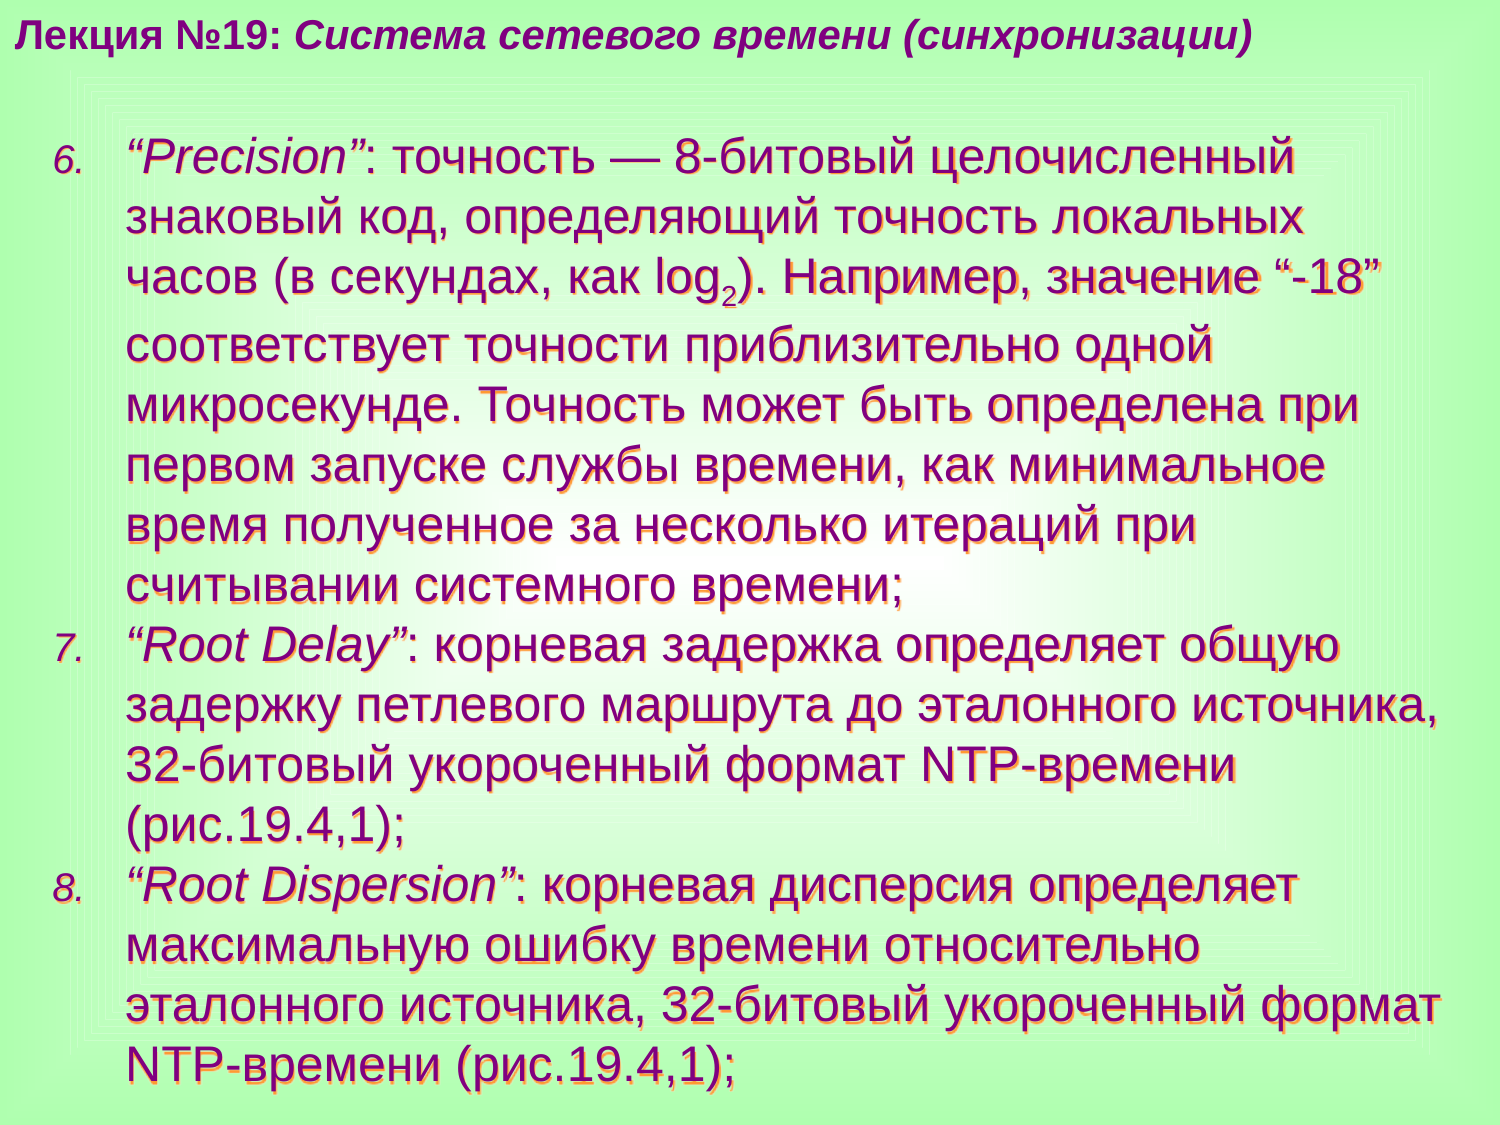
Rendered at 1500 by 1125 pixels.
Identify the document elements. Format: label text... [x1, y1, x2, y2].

text_box “Precision”: точность — 8-битовый целочисленный знаковый код, определяющий точность локальных часов (в секундах, как log2). Например, значение “-18” соответствует точности приблизительно одной микросекунде. Точность может быть определена при первом запуске службы времени, как минимальное время полученное за несколько итераций при считывании системного времени; “Root Delay”: корневая задержка определяет общую задержку петлевого маршрута до эталонного источника, 32-битовый укороченный формат NTP-времени (рис.19.4,1); “Root Dispersion”: корневая дисперсия определяет максимальную ошибку времени относительно эталонного источника, 32-битовый укороченный формат NTP-времени (рис.19.4,1); [37, 116, 1459, 1100]
text_box Лекция №19: Система сетевого времени (синхронизации) [0, 0, 1500, 65]
